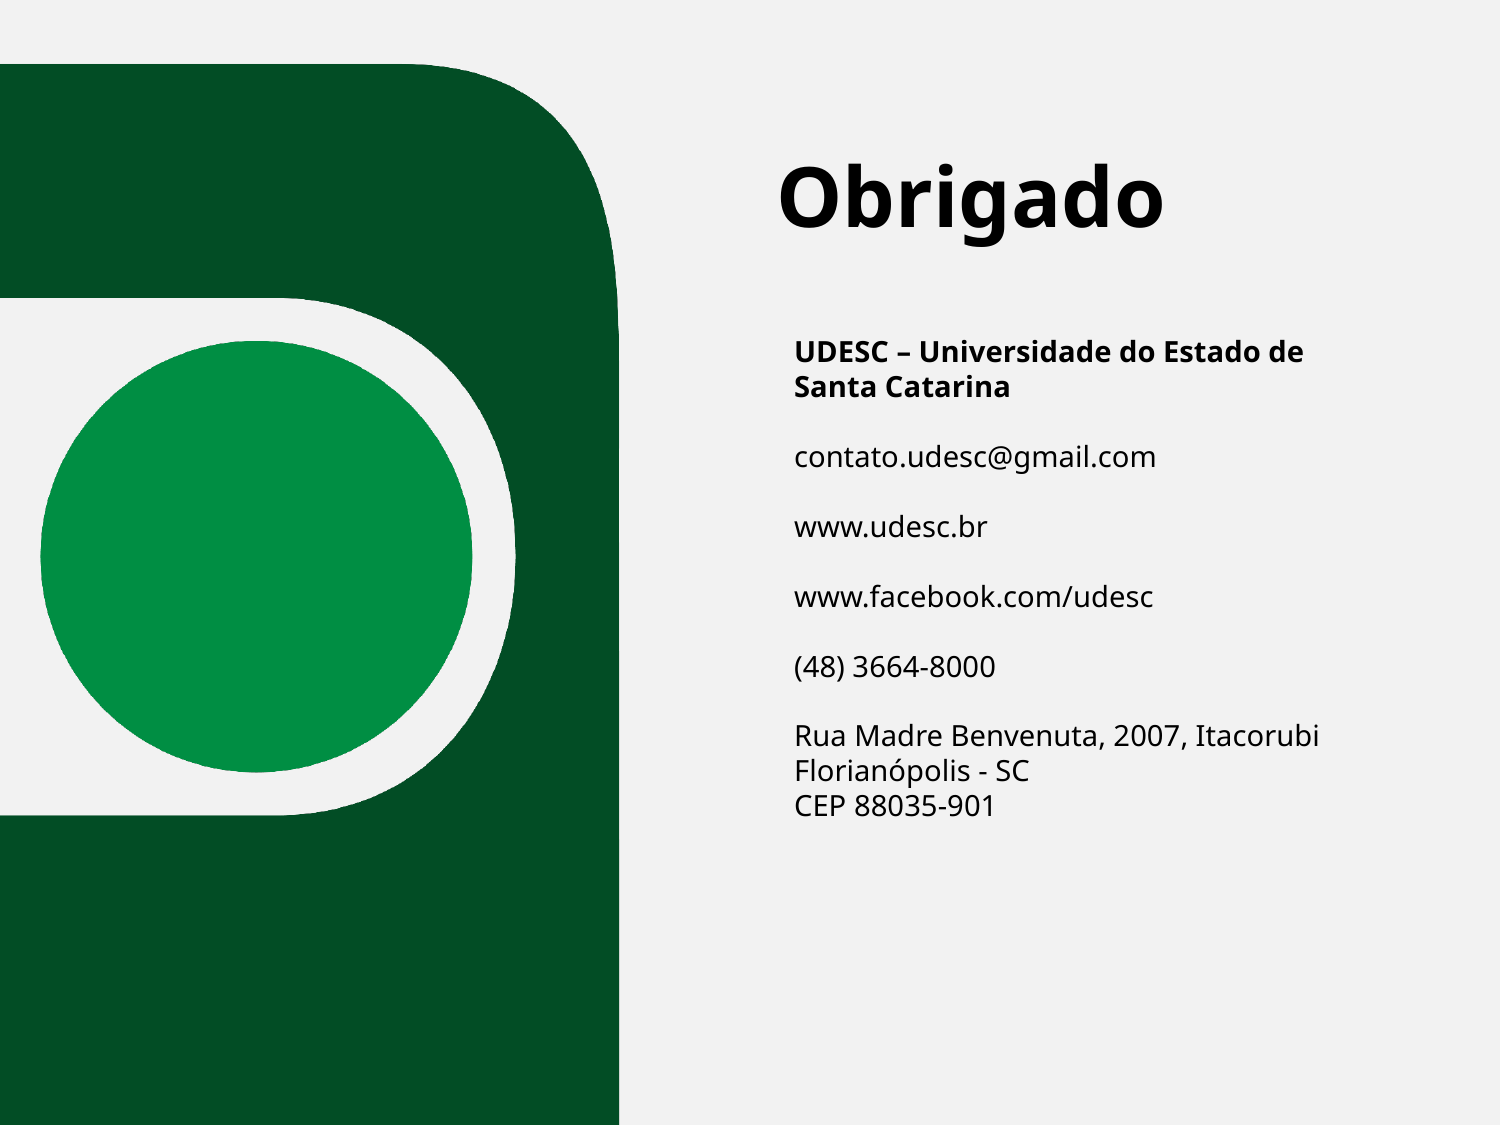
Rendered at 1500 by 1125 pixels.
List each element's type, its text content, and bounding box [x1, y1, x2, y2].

text_box Obrigado [761, 137, 1500, 252]
picture [0, 30, 665, 1125]
text_box UDESC – Universidade do Estado de Santa Catarina contato.udesc@gmail.com www.udesc.br www.facebook.com/udesc (48) 3664-8000 Rua Madre Benvenuta, 2007, Itacorubi Florianópolis - SC CEP 88035-901 [779, 325, 1400, 830]
